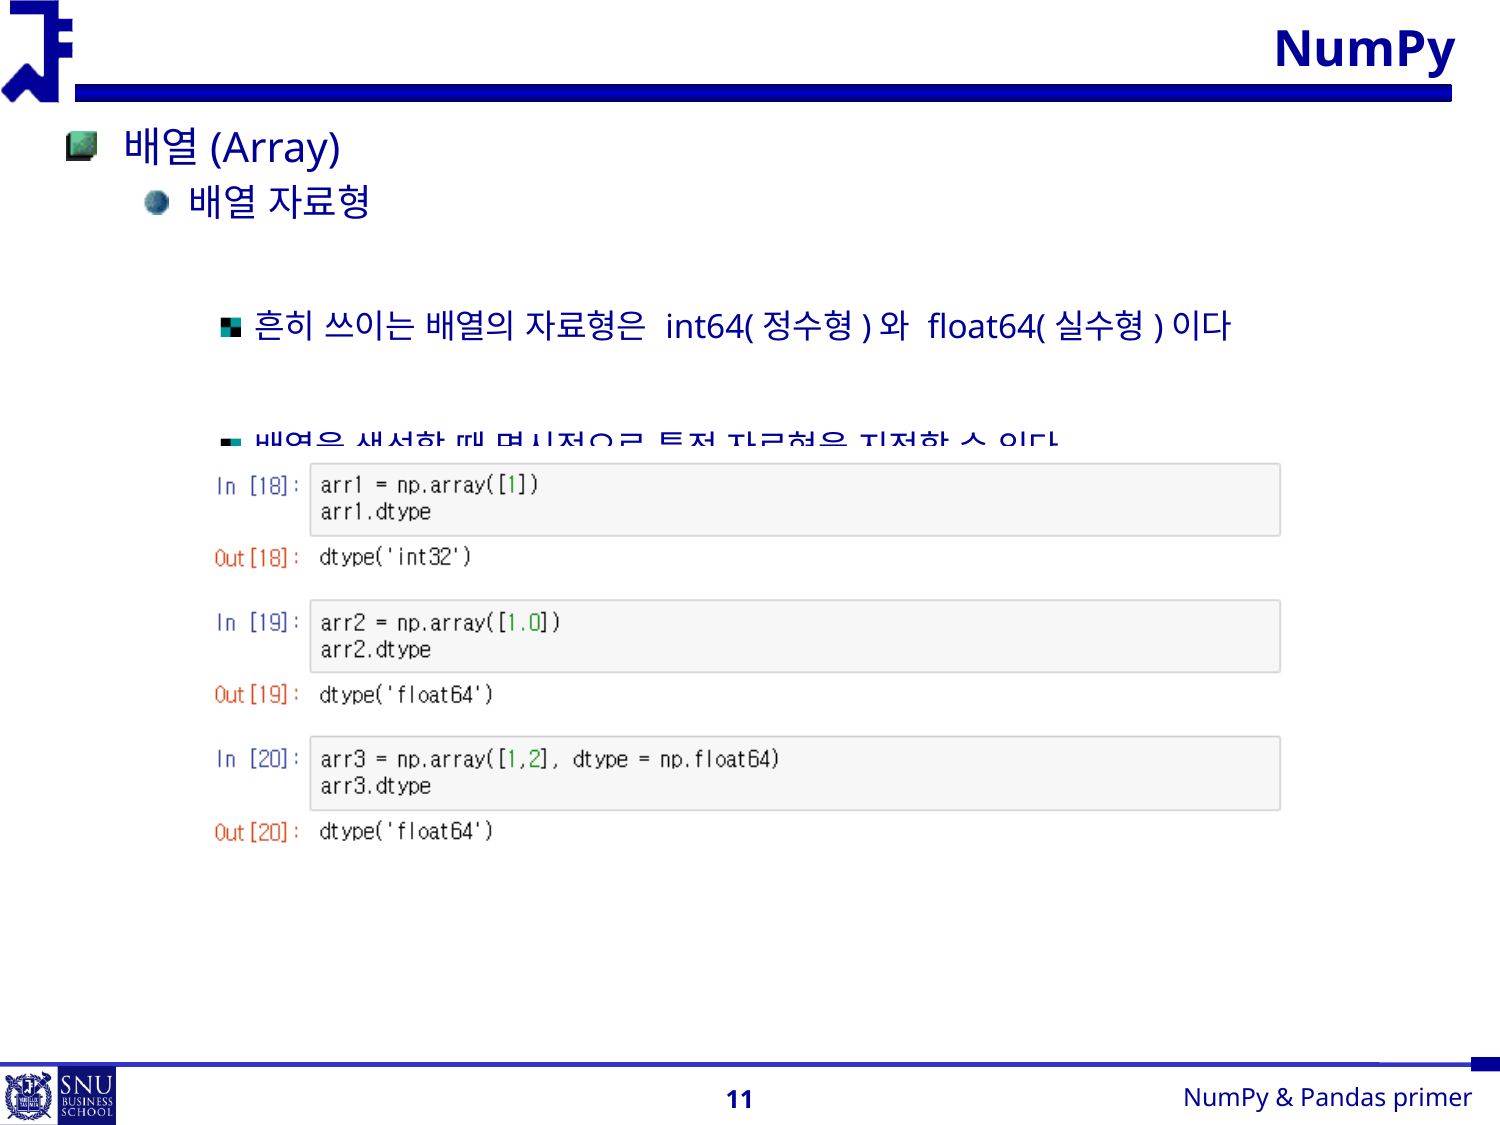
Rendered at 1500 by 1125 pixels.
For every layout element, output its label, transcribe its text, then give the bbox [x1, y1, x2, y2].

picture [0, 1066, 116, 1125]
picture [0, 0, 74, 104]
picture [141, 187, 169, 215]
picture [180, 434, 1300, 852]
picture [216, 313, 241, 337]
text_box [1471, 1057, 1500, 1072]
list 배열(Array) 배열 자료형 흔히 쓰이는 배열의 자료형은 int64(정수형)와 float64(실수형)이다 배열을 생성할 때 명시적으로 특정 자료형을 지정할 수 있다 [51, 113, 1455, 1036]
title NumPy [75, 18, 1471, 74]
footer NumPy & Pandas primer [808, 1073, 1489, 1125]
slide_number 11 [683, 1075, 797, 1110]
picture [66, 131, 97, 161]
